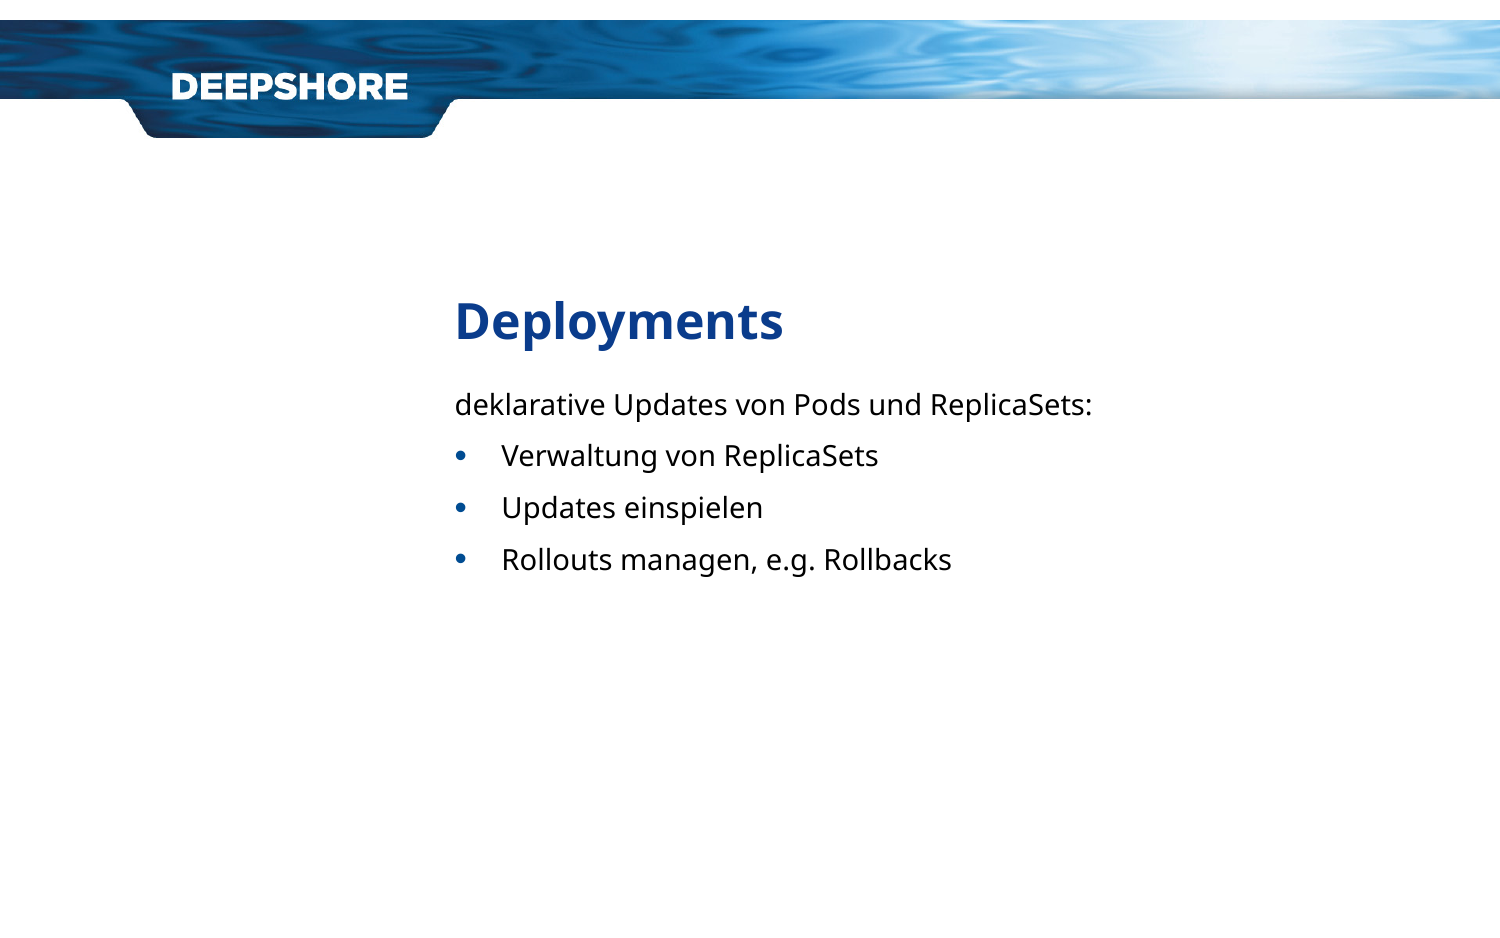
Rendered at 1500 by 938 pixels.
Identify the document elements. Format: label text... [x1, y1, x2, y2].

title Deployments [454, 173, 1400, 385]
list deklarative Updates von Pods und ReplicaSets: Verwaltung von ReplicaSets Updates einspielen Rollouts managen, e.g. Rollbacks [454, 385, 1400, 871]
picture [0, 20, 1500, 938]
